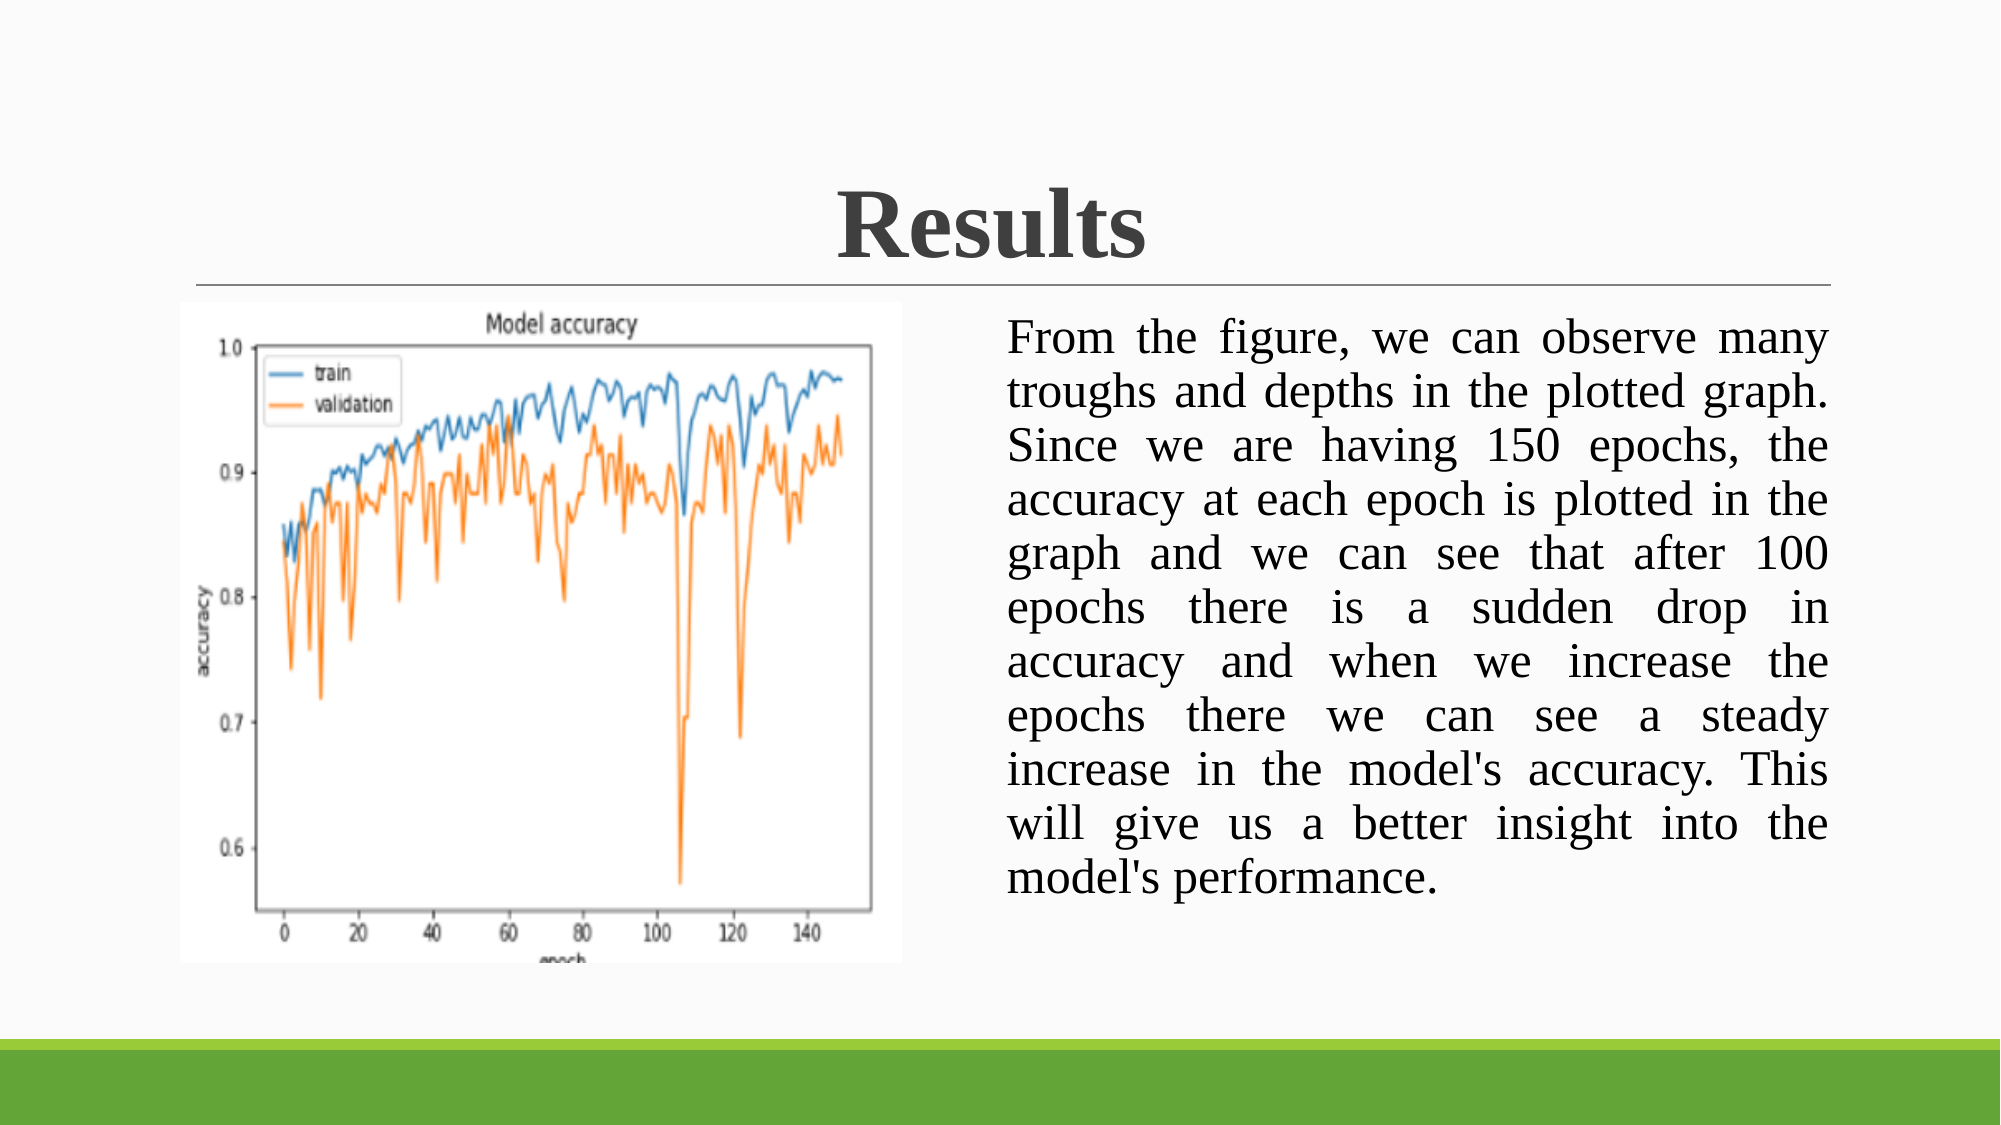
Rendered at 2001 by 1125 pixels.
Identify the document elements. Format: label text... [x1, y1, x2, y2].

list From the figure, we can observe many troughs and depths in the plotted graph. Since we are having 150 epochs, the accuracy at each epoch is plotted in the graph and we can see that after 100 epochs there is a sudden drop in accuracy and when we increase the epochs there we can see a steady increase in the model's accuracy. This will give us a better insight into the model's performance. [931, 302, 1830, 963]
picture [179, 302, 903, 963]
title Results [180, 47, 1830, 285]
